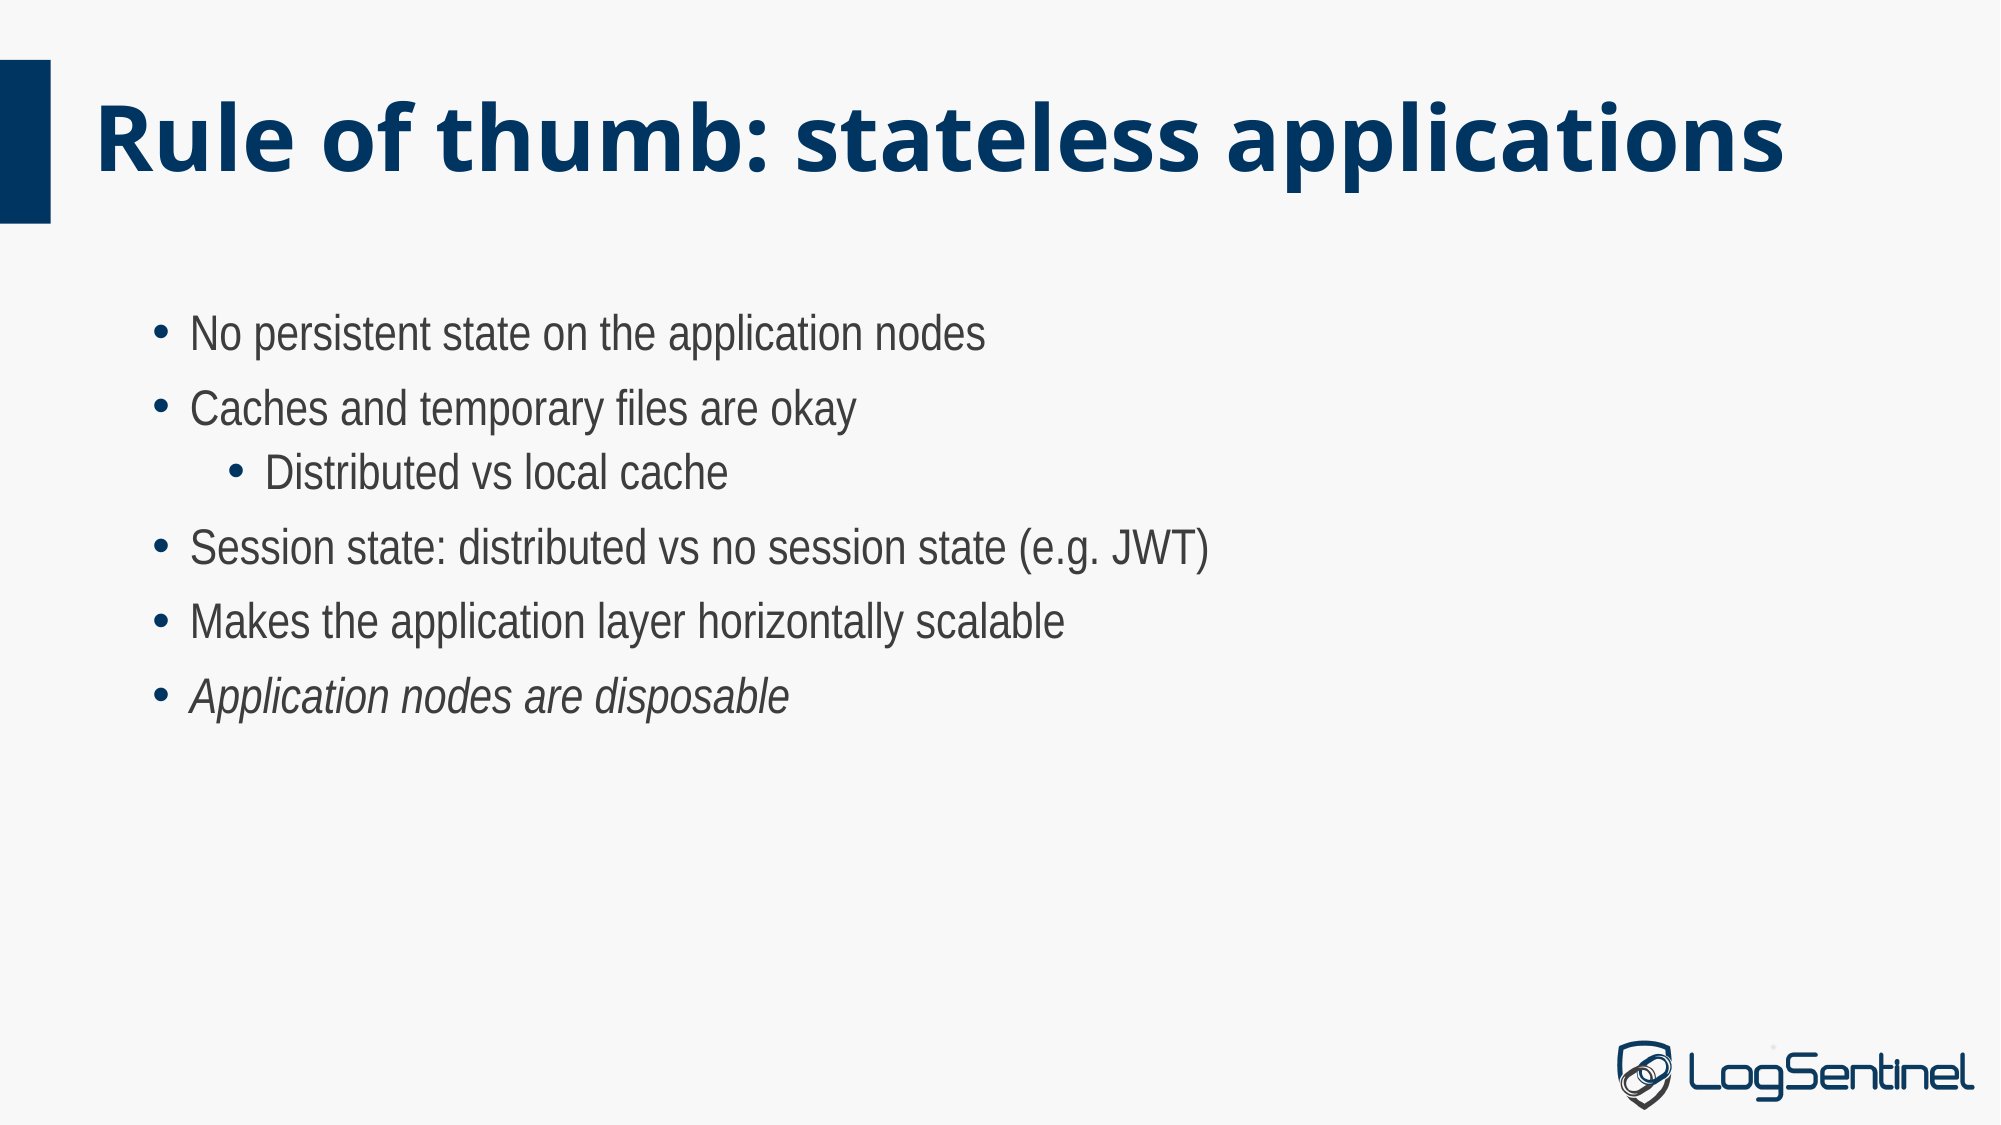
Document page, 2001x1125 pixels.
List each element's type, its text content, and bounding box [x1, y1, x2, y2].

title Rule of thumb: stateless applications [78, 59, 1863, 224]
picture [1603, 1028, 2001, 1117]
list No persistent state on the application nodes Caches and temporary files are okay Distributed vs local cache Session state: distributed vs no session state (e.g. JWT) Makes the application layer horizontally scalable Application nodes are disposable [137, 299, 1863, 961]
